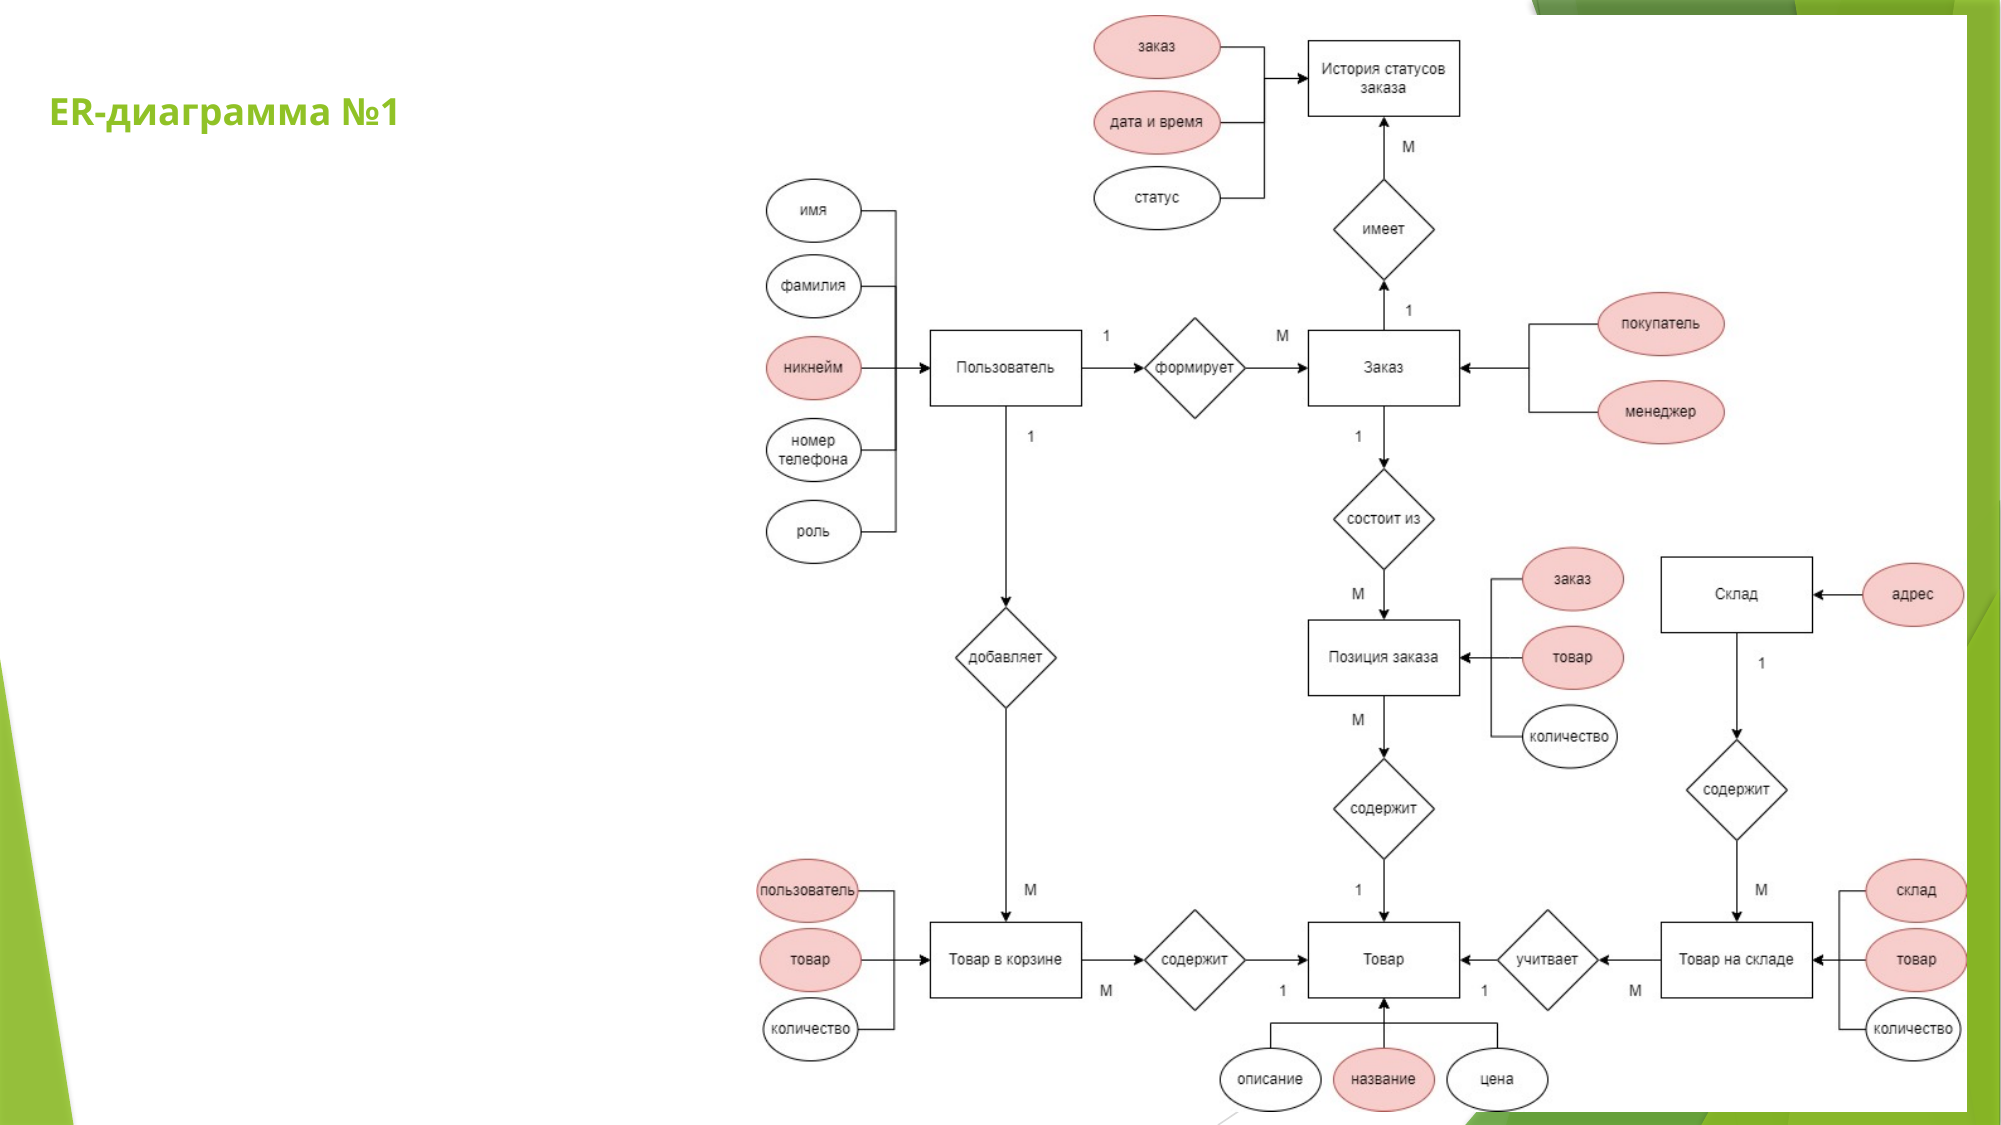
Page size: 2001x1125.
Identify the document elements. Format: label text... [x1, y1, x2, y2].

title ER-диаграмма №1 [33, 80, 751, 188]
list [755, 14, 1968, 1113]
